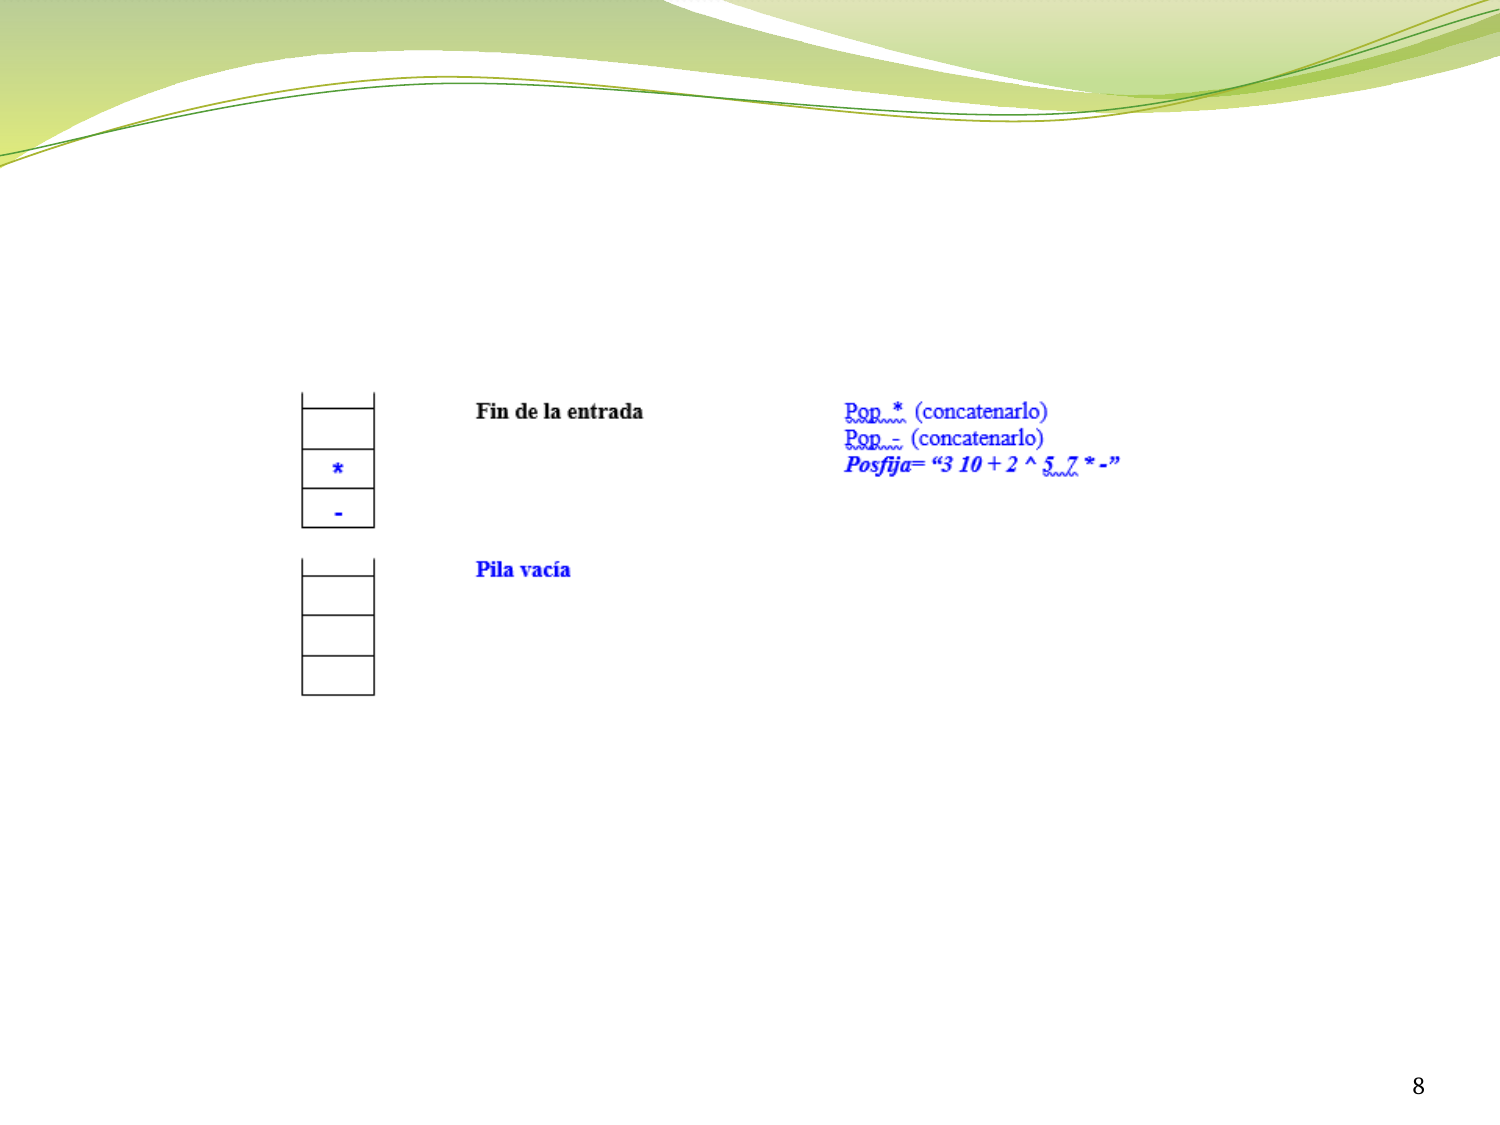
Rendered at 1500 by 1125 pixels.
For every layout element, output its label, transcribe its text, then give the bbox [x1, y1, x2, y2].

picture [272, 361, 1146, 729]
slide_number 8 [1299, 1042, 1425, 1103]
